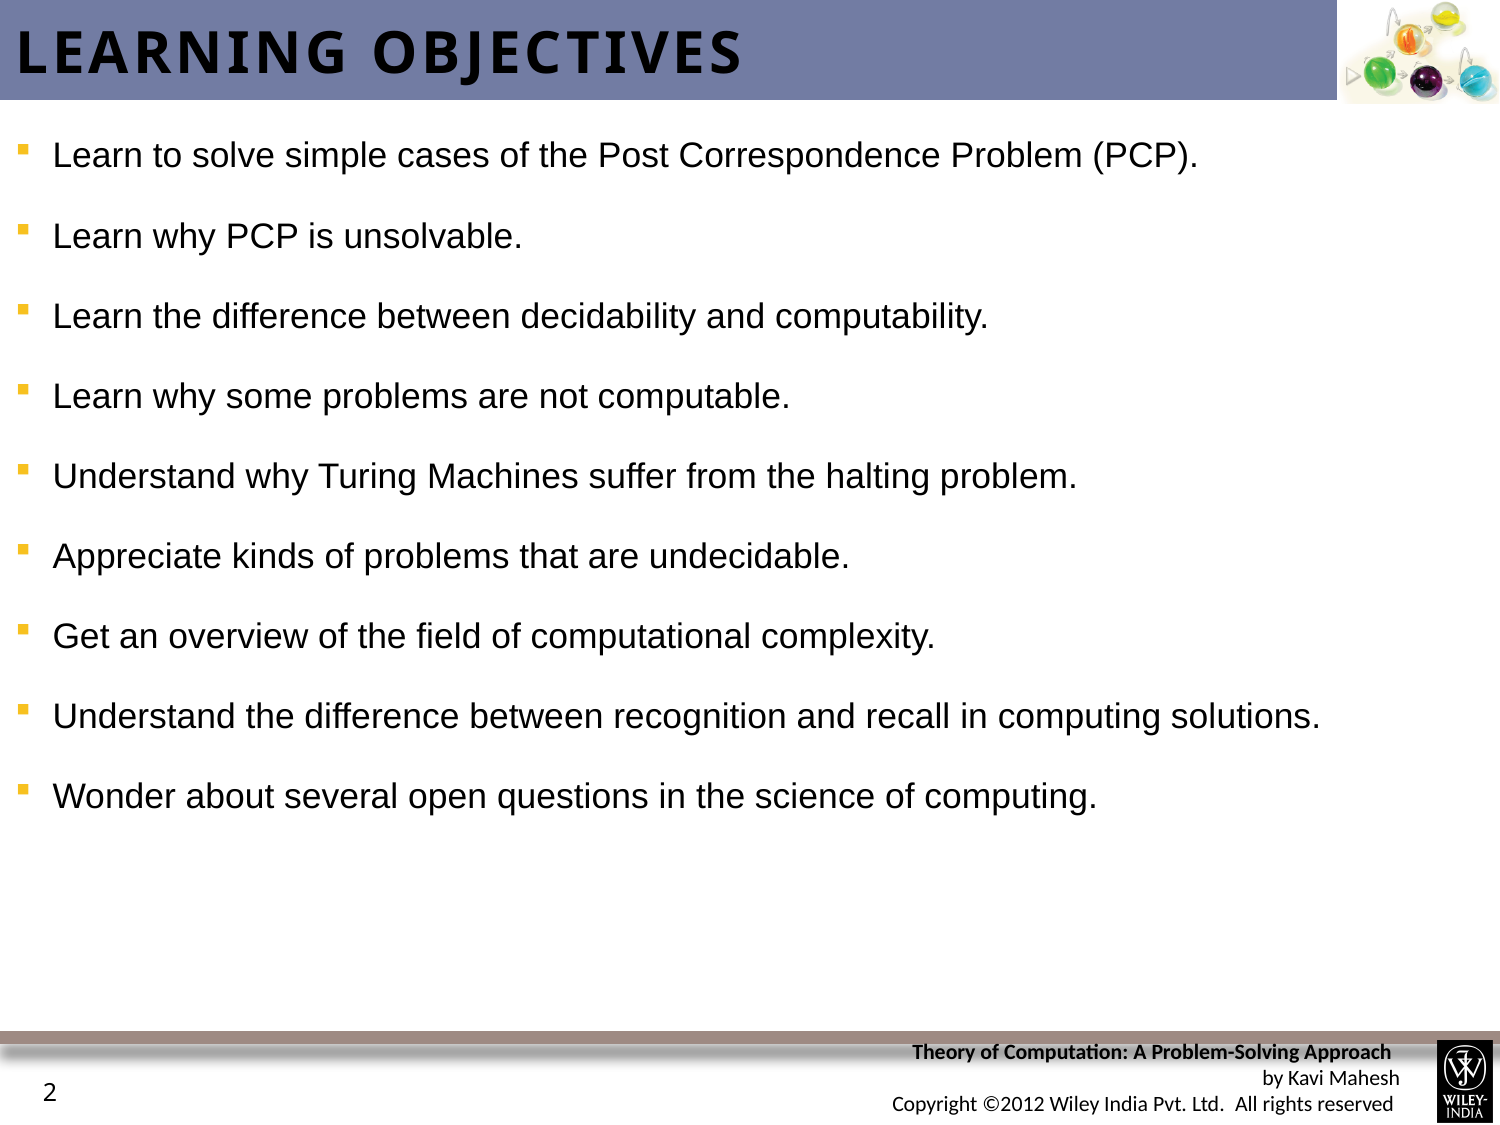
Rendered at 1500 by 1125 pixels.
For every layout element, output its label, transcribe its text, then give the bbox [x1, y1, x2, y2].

picture [1337, 0, 1500, 104]
title Learning Objectives [0, 12, 1400, 88]
picture [1437, 1040, 1493, 1123]
list Learn to solve simple cases of the Post Correspondence Problem (PCP). Learn why PCP is unsolvable. Learn the difference between decidability and computability. Learn why some problems are not computable. Understand why Turing Machines suffer from the halting problem. Appreciate kinds of problems that are undecidable. Get an overview of the field of computational complexity. Understand the difference between recognition and recall in computing solutions. Wonder about several open questions in the science of computing. [0, 125, 1475, 1025]
slide_number 2 [0, 1062, 100, 1125]
